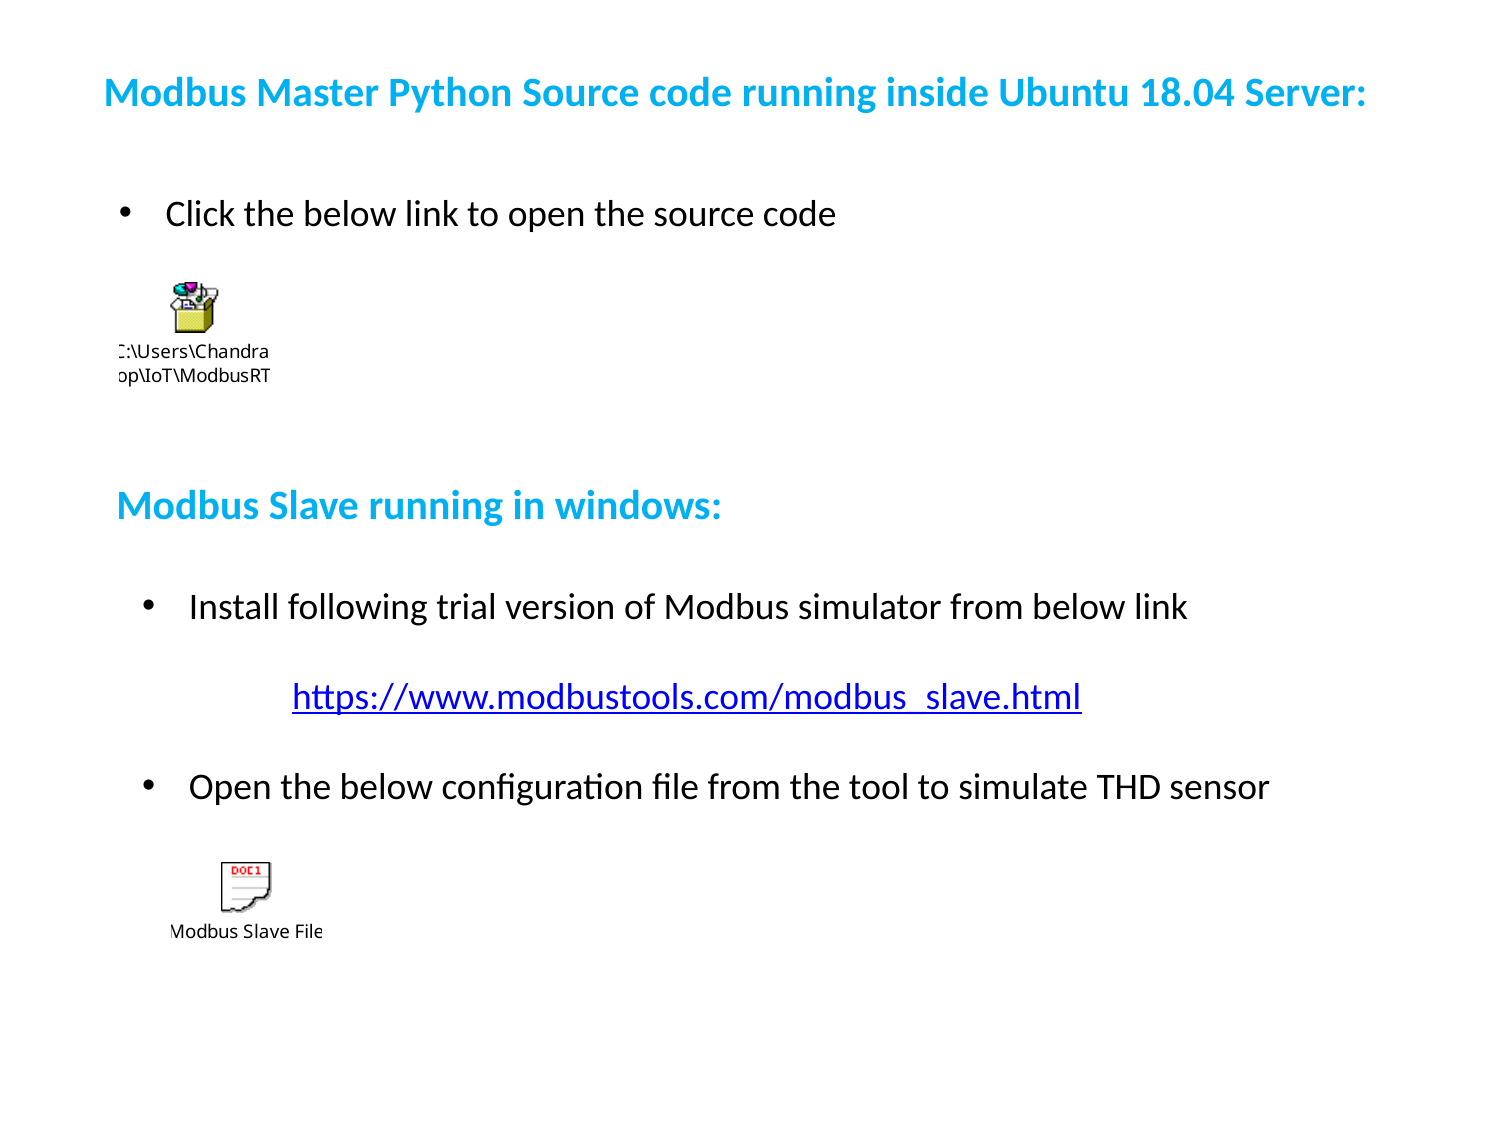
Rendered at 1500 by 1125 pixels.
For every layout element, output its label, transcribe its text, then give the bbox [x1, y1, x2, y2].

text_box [119, 282, 270, 410]
title Modbus Master Python Source code running inside Ubuntu 18.04 Server: [88, 42, 1388, 138]
text_box Modbus Slave running in windows: [101, 470, 738, 536]
text_box Click the below link to open the source code [103, 181, 853, 242]
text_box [170, 861, 322, 989]
text_box Install following trial version of Modbus simulator from below link https://www.modbustools.com/modbus_slave.html Open the below configuration file from the tool to simulate THD sensor [127, 574, 1287, 859]
